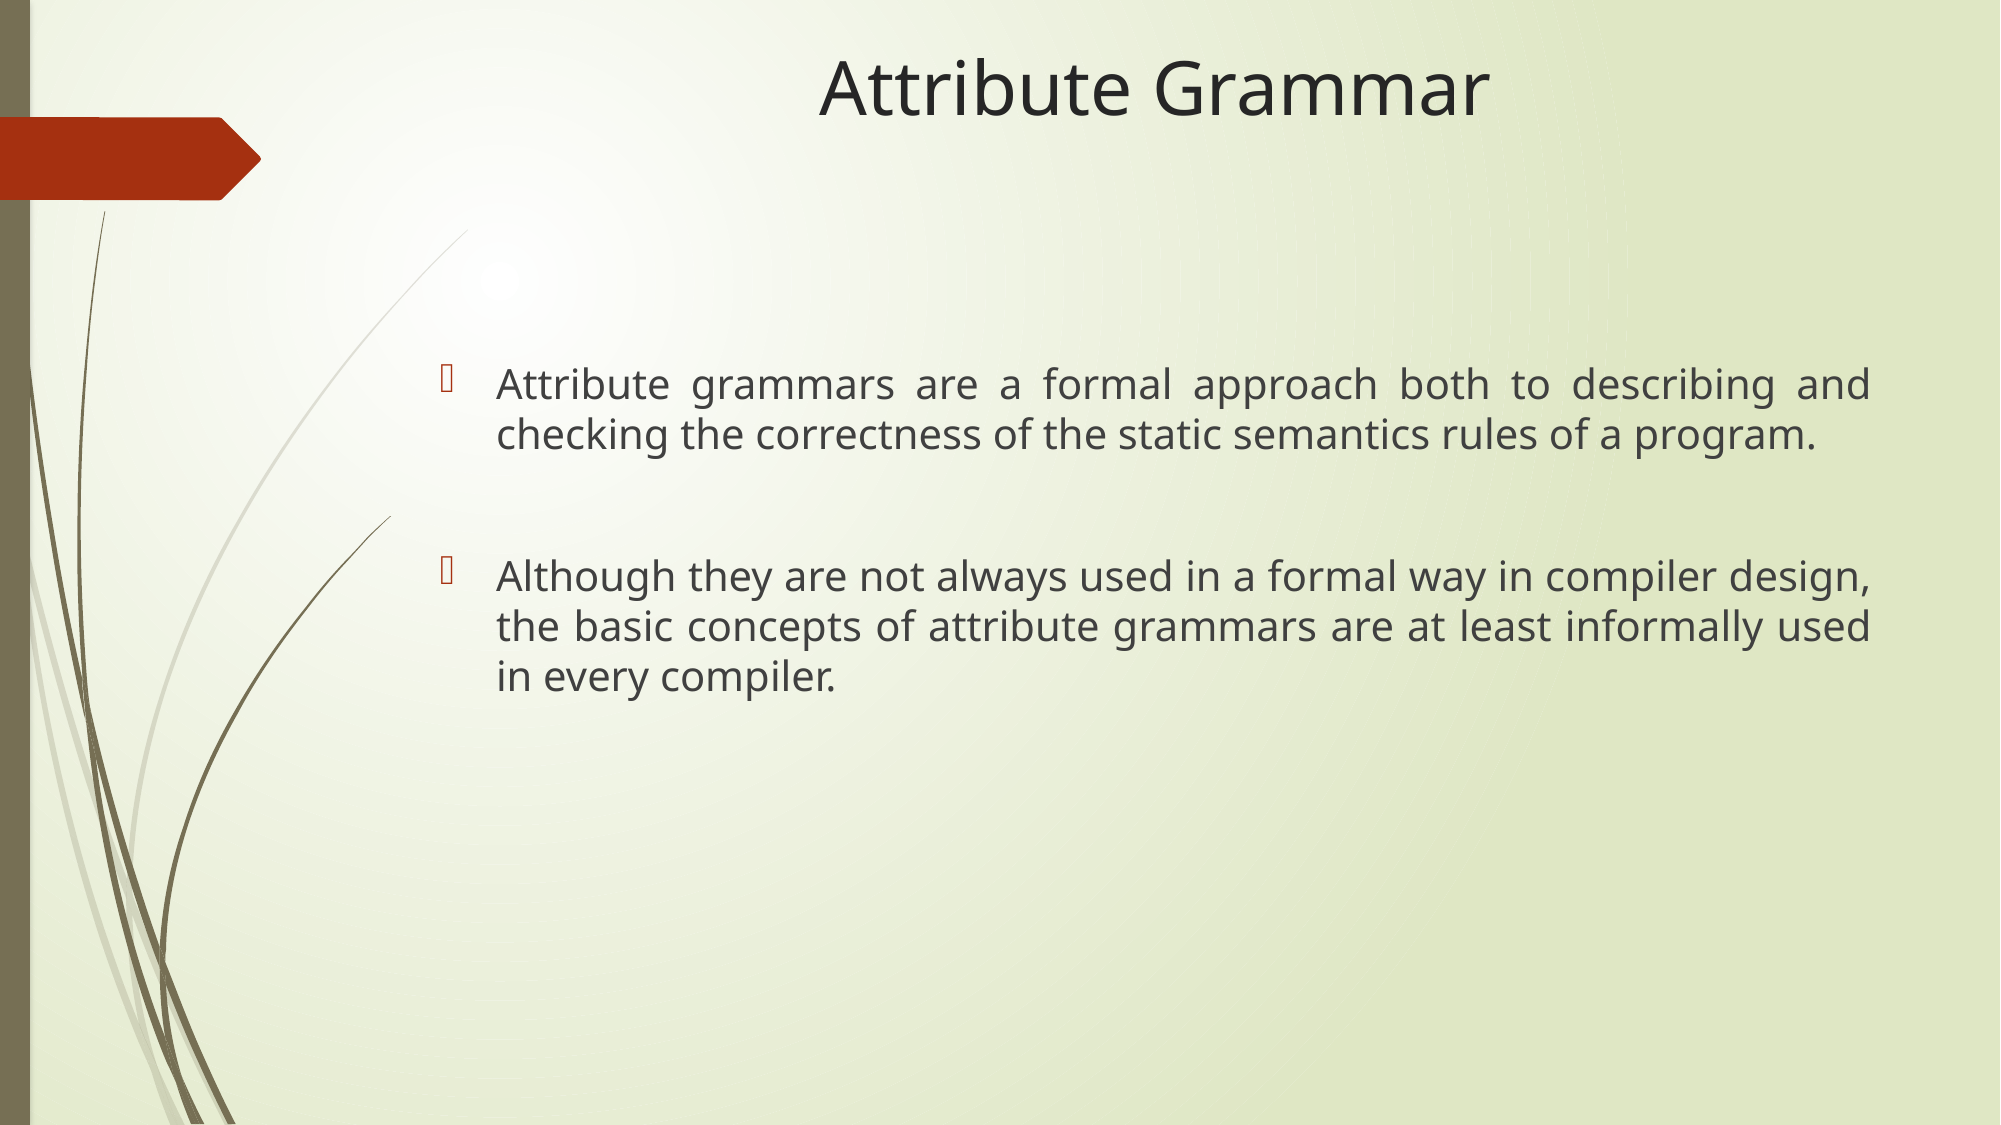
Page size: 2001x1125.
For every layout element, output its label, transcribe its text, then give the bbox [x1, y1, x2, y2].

title Attribute Grammar [424, 32, 1887, 156]
list Attribute grammars are a formal approach both to describing and checking the correctness of the static semantics rules of a program. Although they are not always used in a formal way in compiler design, the basic concepts of attribute grammars are at least informally used in every compiler. [424, 350, 1888, 970]
